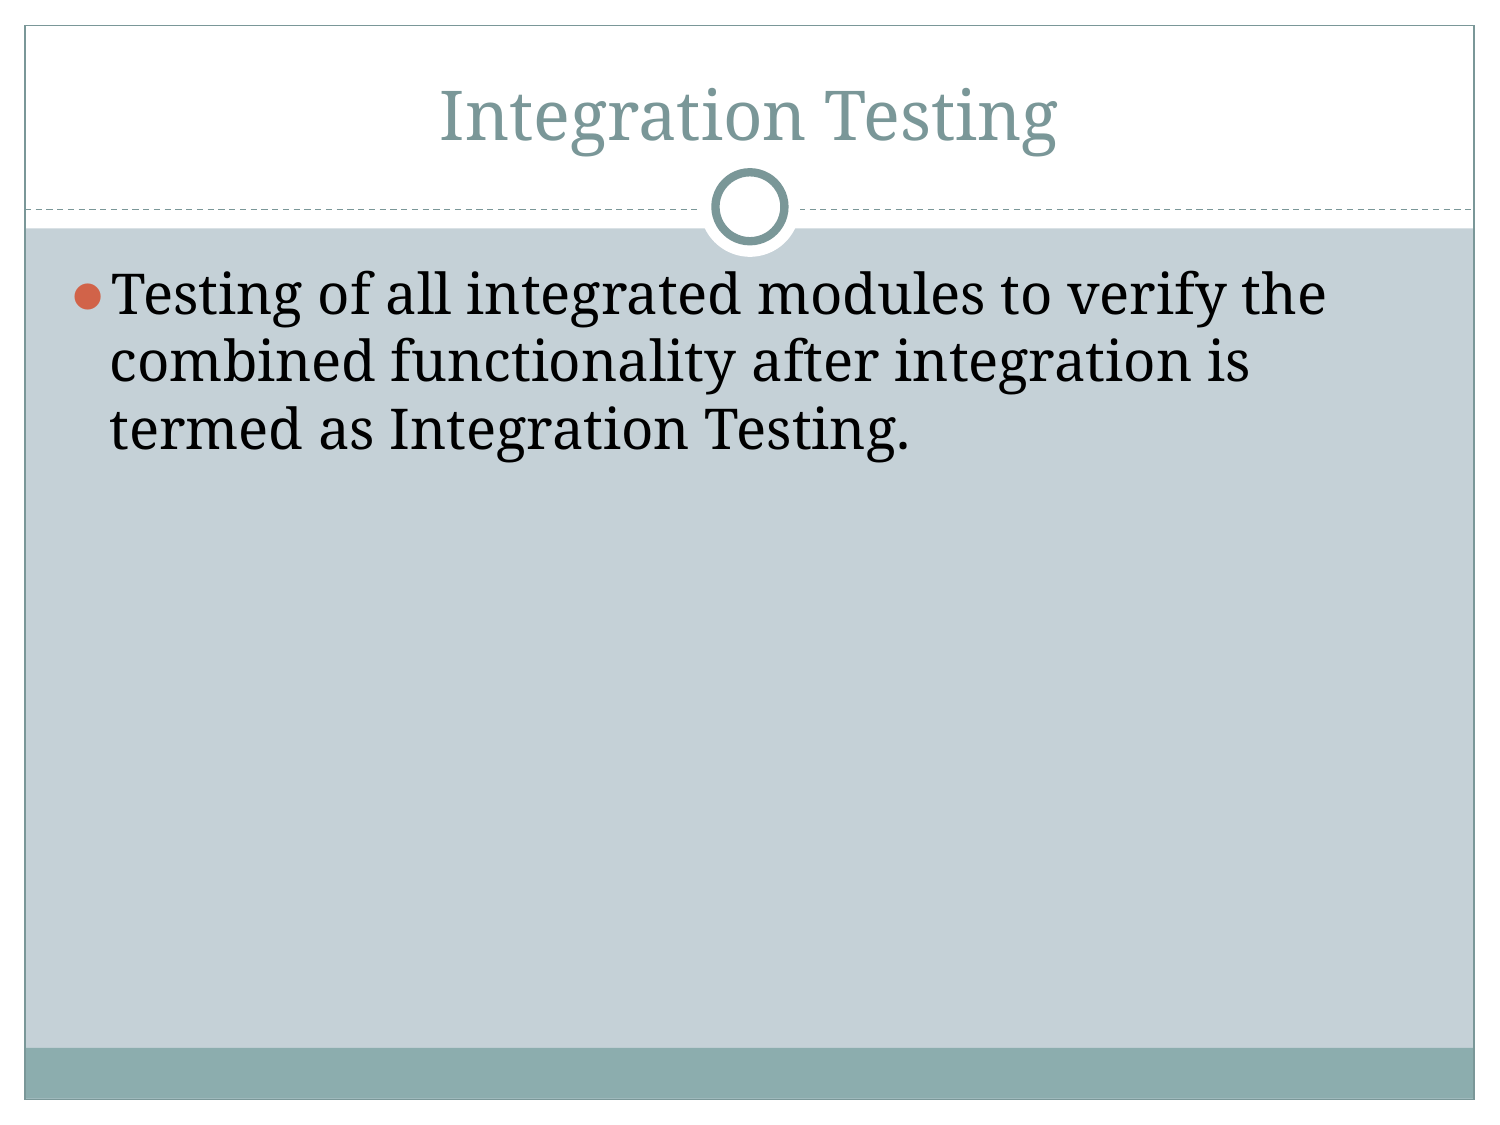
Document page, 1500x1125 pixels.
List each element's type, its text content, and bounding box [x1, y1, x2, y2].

list Testing of all integrated modules to verify the combined functionality after integration is termed as Integration Testing. [49, 250, 1445, 1001]
title Integration Testing [49, 37, 1450, 162]
